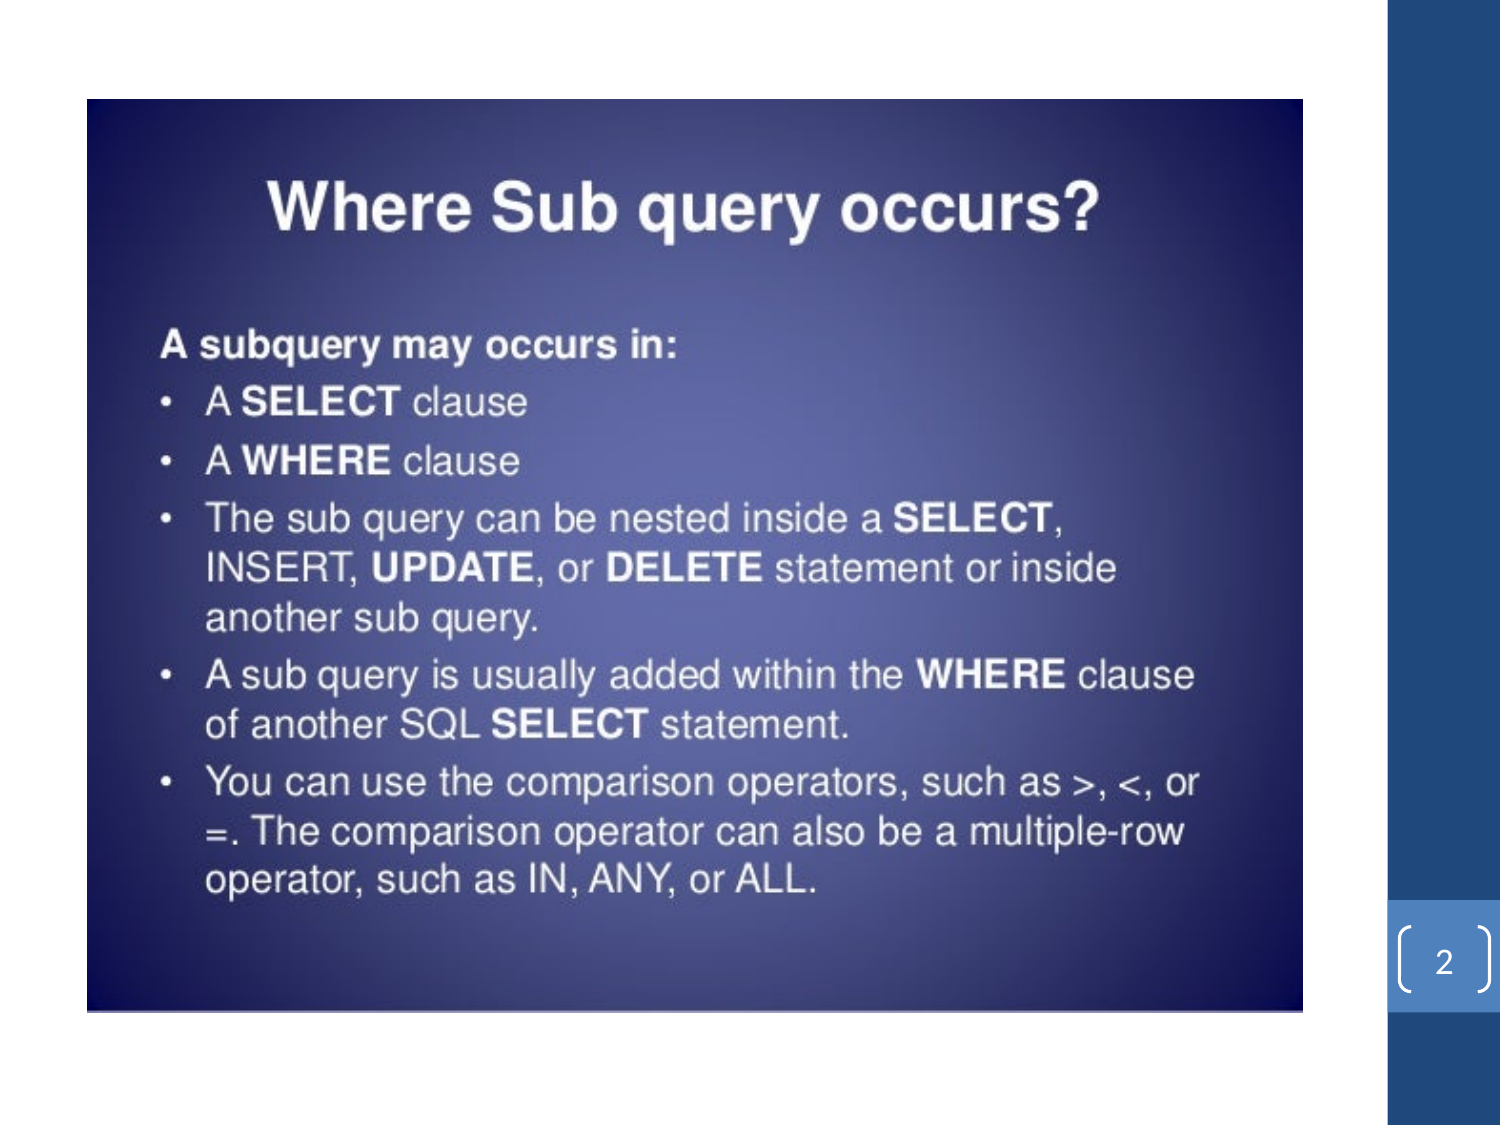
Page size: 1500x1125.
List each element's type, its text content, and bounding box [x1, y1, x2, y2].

slide_number 2 [1397, 925, 1492, 994]
picture [87, 99, 1304, 1013]
